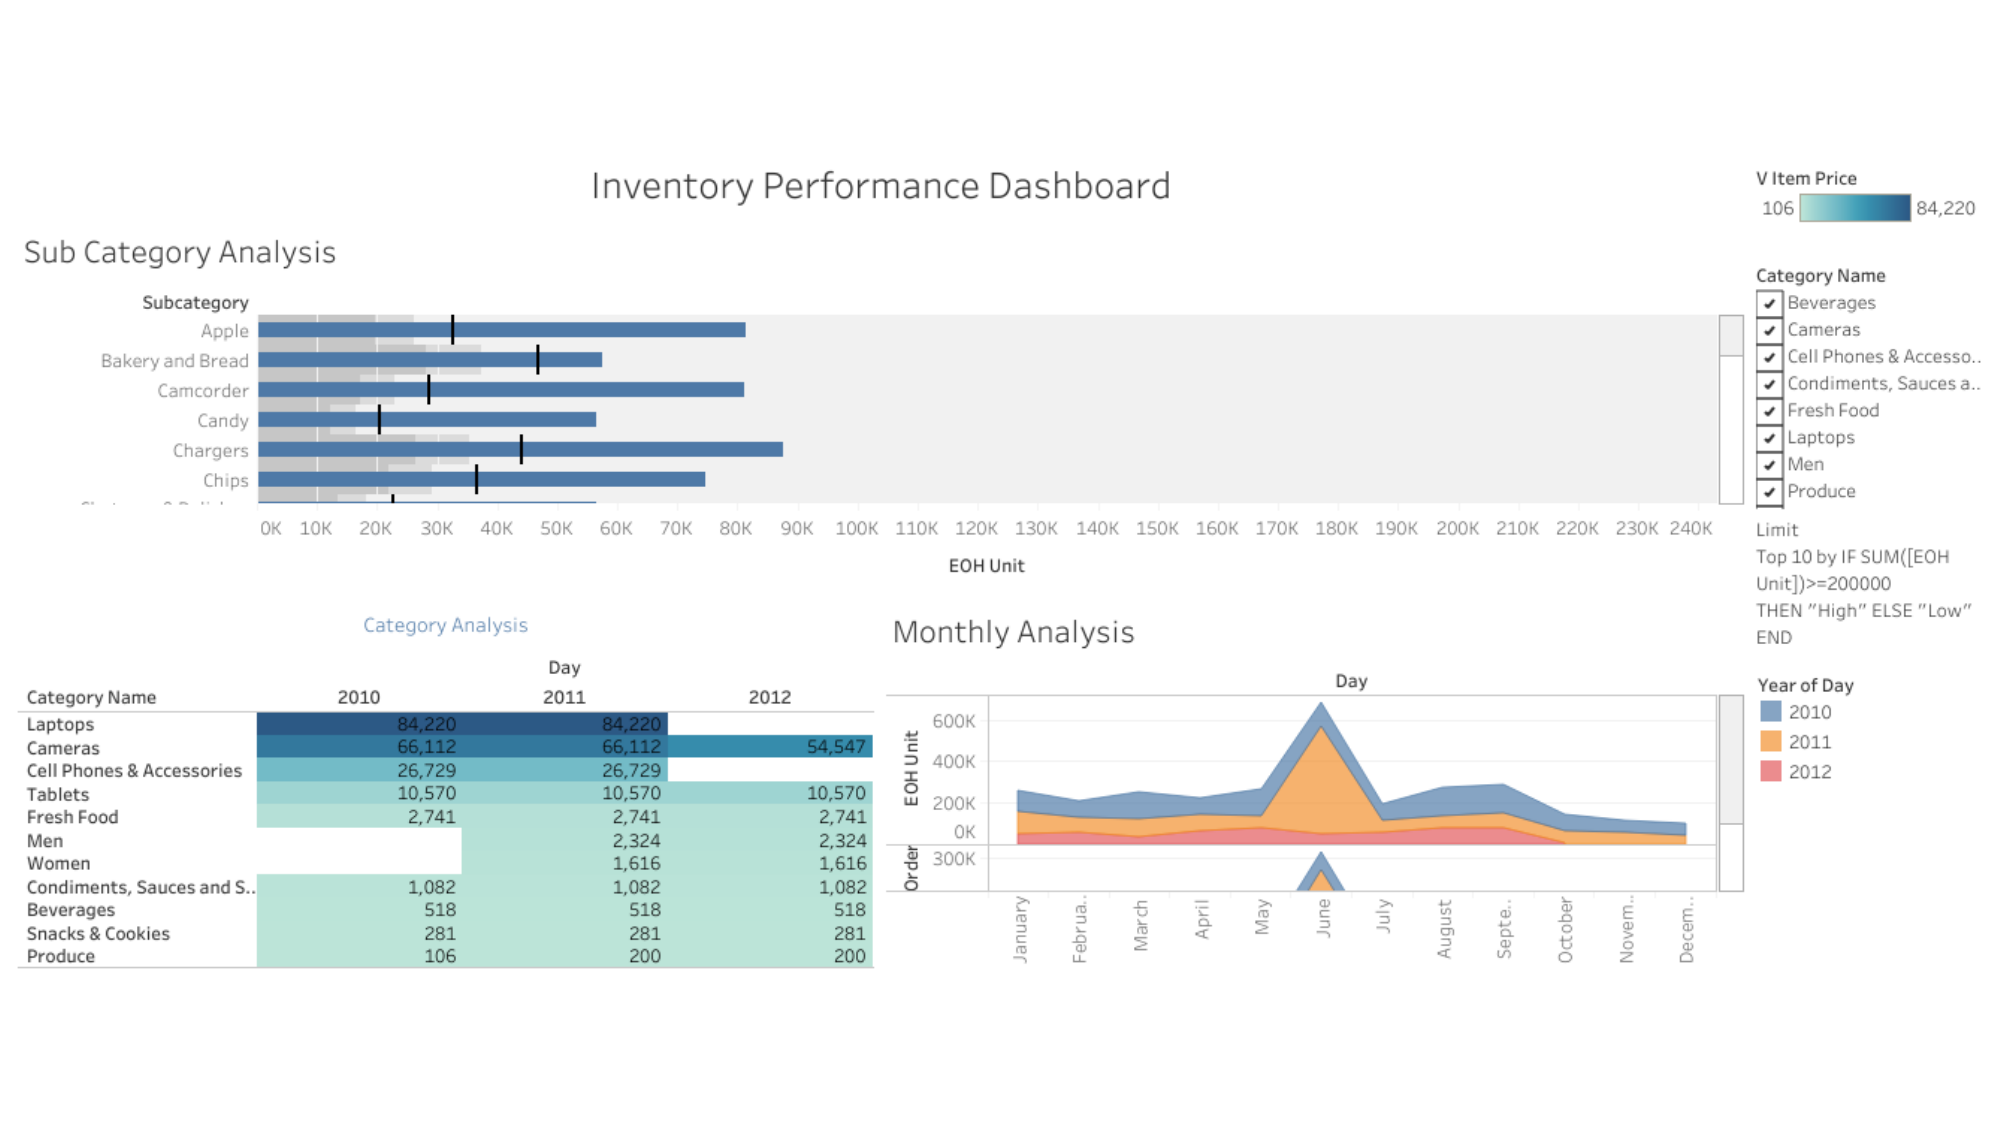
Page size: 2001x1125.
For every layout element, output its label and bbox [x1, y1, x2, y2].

picture [0, 140, 2000, 985]
